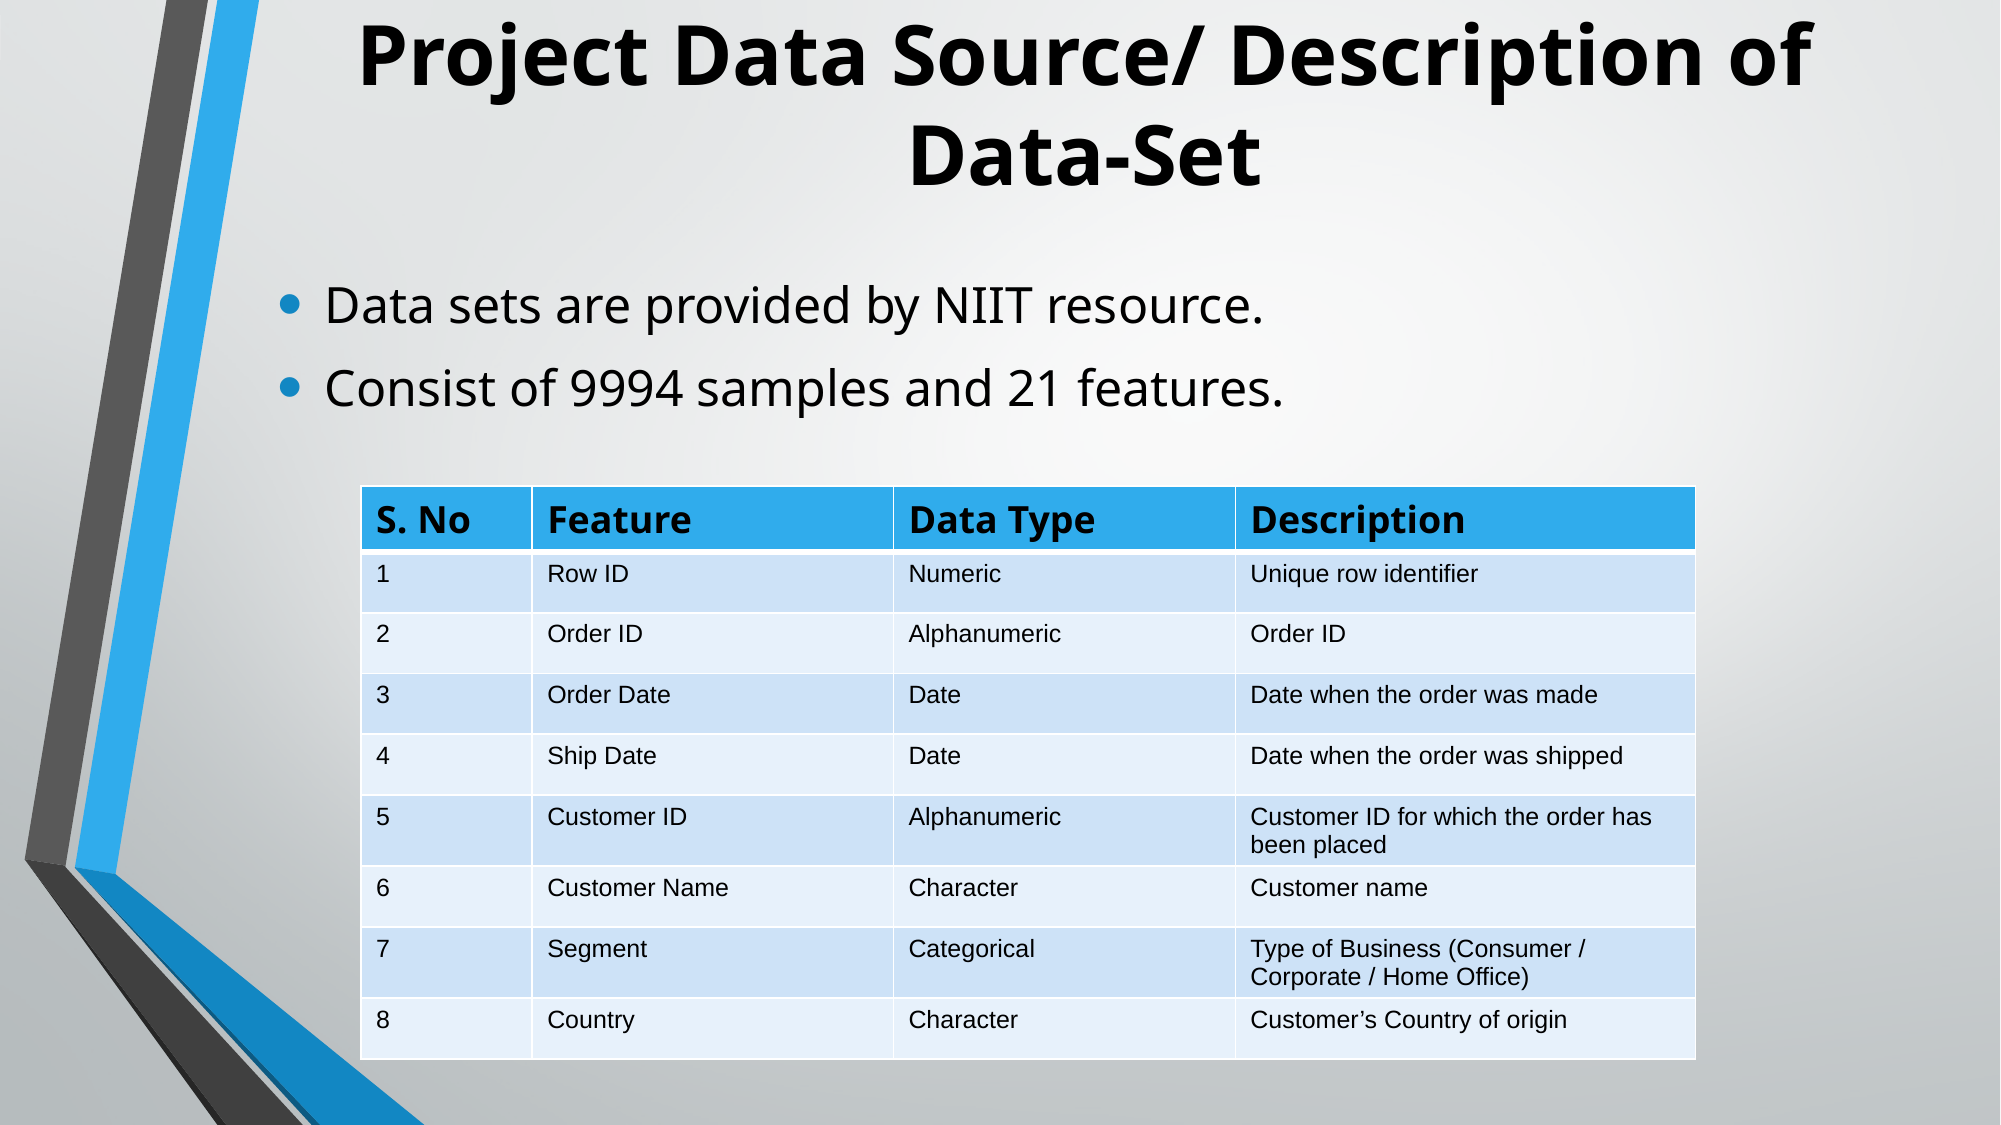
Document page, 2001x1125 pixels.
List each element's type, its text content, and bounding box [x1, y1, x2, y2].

table_cell Character [894, 999, 1235, 1058]
table_cell Date when the order was shipped [1236, 735, 1695, 794]
table_cell Character [894, 867, 1235, 926]
table_cell 3 [362, 674, 531, 733]
table_cell Row ID [533, 555, 893, 612]
table_header S. No [362, 487, 531, 549]
table_cell Unique row identifier [1236, 555, 1695, 612]
table_cell Alphanumeric [894, 796, 1235, 865]
table_cell Customer ID for which the order has been placed [1236, 796, 1695, 865]
table_cell Country [533, 999, 893, 1058]
title Project Data Source/ Description of Data-Set [262, 0, 1907, 171]
table_cell Customer Name [533, 867, 893, 926]
table_cell Type of Business (Consumer / Corporate / Home Office) [1236, 928, 1695, 997]
table_header Feature [533, 487, 893, 549]
table_cell Segment [533, 928, 893, 997]
table_cell Order Date [533, 674, 893, 733]
table_cell Categorical [894, 928, 1235, 997]
table_header Description [1236, 487, 1695, 549]
table_cell Customer ID [533, 796, 893, 865]
table_cell Date [894, 735, 1235, 794]
table_cell Customer name [1236, 867, 1695, 926]
table_header Data Type [894, 487, 1235, 549]
table_cell Numeric [894, 555, 1235, 612]
table_cell Customer’s Country of origin [1236, 999, 1695, 1058]
table_cell 2 [362, 614, 531, 673]
list Data sets are provided by NIIT resource. Consist of 9994 samples and 21 features. [262, 171, 1907, 684]
table_cell Date when the order was made [1236, 674, 1695, 733]
table_cell 4 [362, 735, 531, 794]
table_cell 6 [362, 867, 531, 926]
table_cell Order ID [1236, 614, 1695, 673]
table_cell Ship Date [533, 735, 893, 794]
table_cell 8 [362, 999, 531, 1058]
table_cell 1 [362, 555, 531, 612]
table_cell Alphanumeric [894, 614, 1235, 673]
table_cell Order ID [533, 614, 893, 673]
table_cell 5 [362, 796, 531, 865]
table_cell Date [894, 674, 1235, 733]
table_cell 7 [362, 928, 531, 997]
